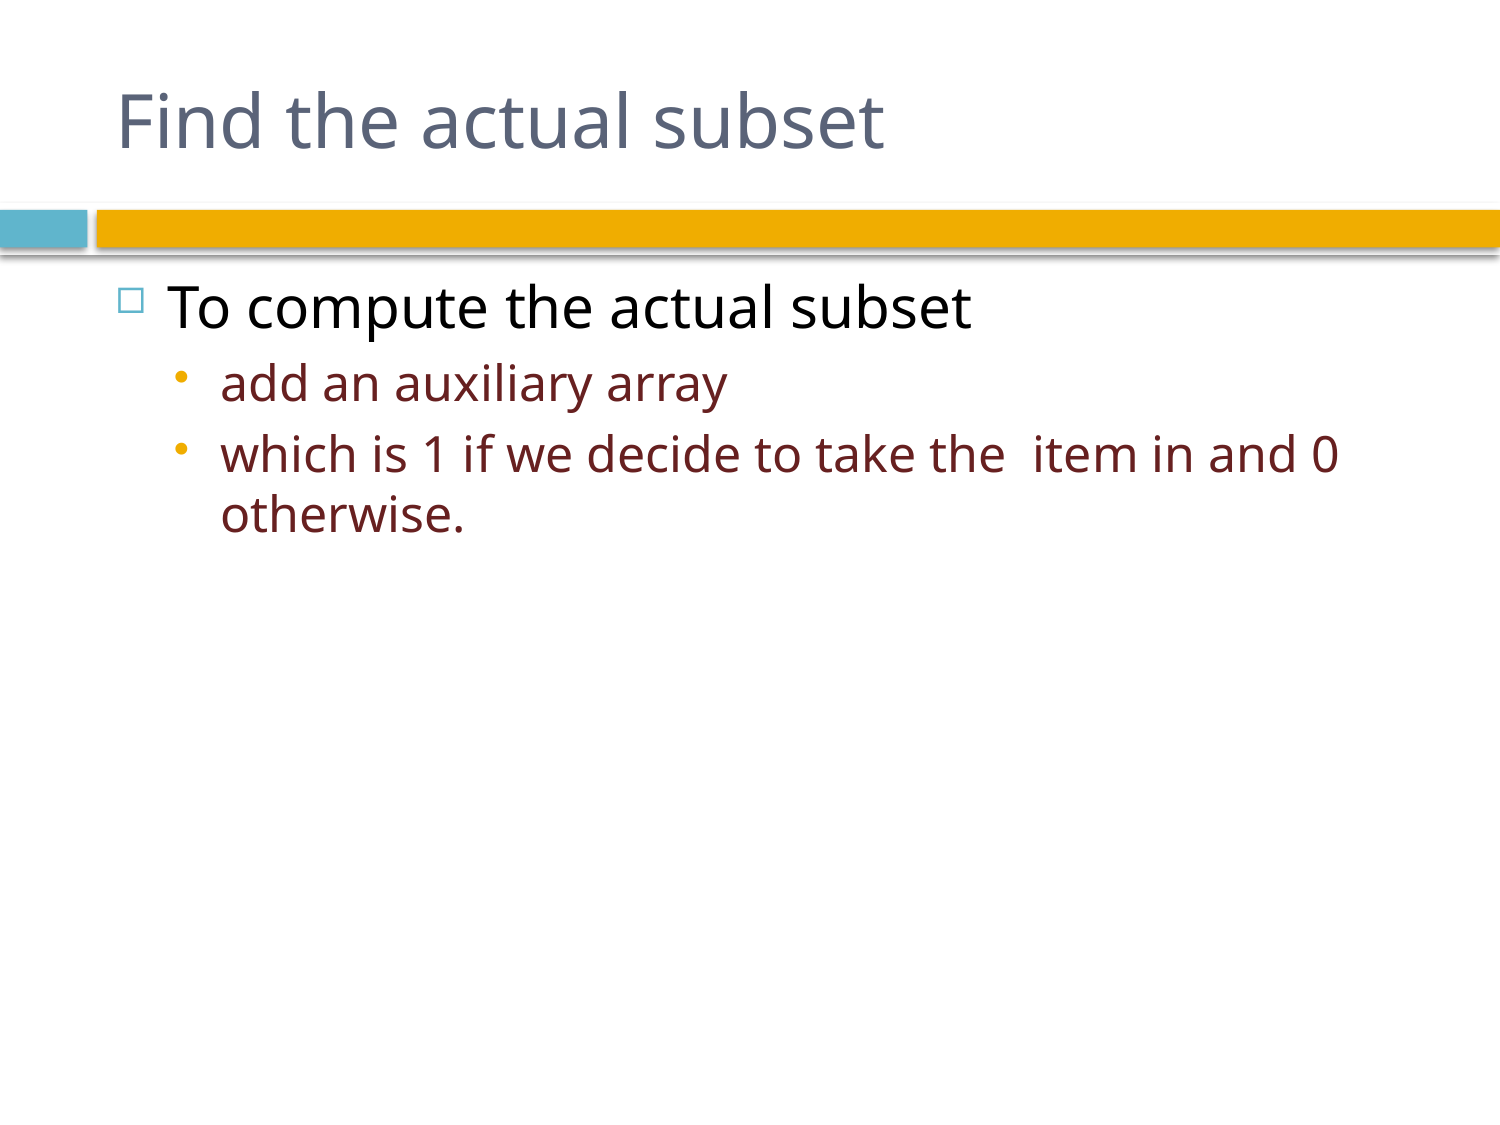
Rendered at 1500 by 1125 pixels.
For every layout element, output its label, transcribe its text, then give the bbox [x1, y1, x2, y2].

title Find the actual subset [100, 37, 1438, 200]
